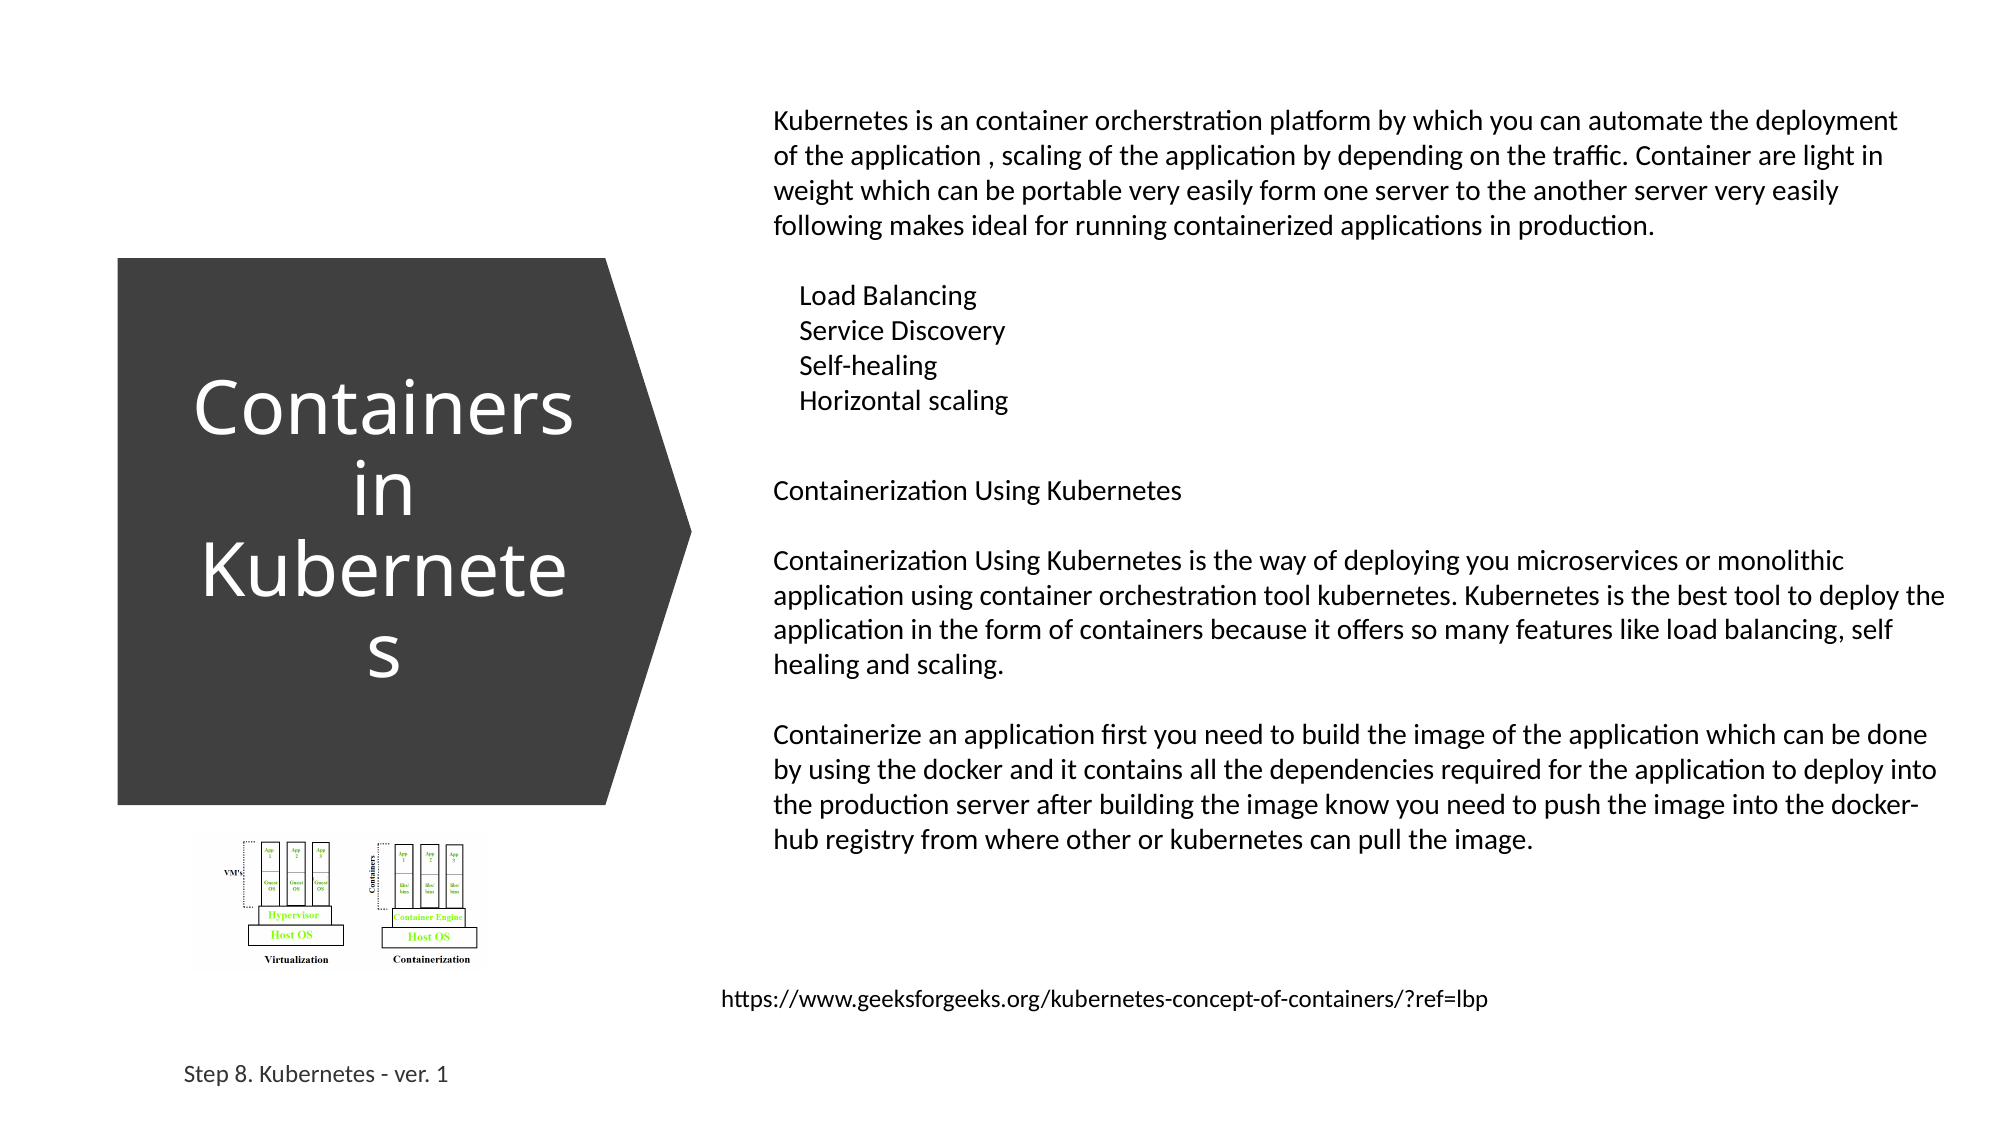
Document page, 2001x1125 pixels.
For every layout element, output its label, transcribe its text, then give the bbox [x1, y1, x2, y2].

text_box [116, 257, 693, 807]
title Containers in Kubernetes [168, 322, 601, 741]
text_box Containerization Using Kubernetes Containerization Using Kubernetes is the way of deploying you microservices or monolithic application using container orchestration tool kubernetes. Kubernetes is the best tool to deploy the application in the form of containers because it offers so many features like load balancing, self healing and scaling. Containerize an application first you need to build the image of the application which can be done by using the docker and it contains all the dependencies required for the application to deploy into the production server after building the image know you need to push the image into the docker-hub registry from where other or kubernetes can pull the image. [758, 463, 1964, 863]
footer Step 8. Kubernetes - ver. 1 [168, 1042, 1188, 1103]
picture [192, 832, 487, 971]
text_box https://www.geeksforgeeks.org/kubernetes-concept-of-containers/?ref=lbp [706, 975, 1707, 1020]
text_box Kubernetes is an container orcherstration platform by which you can automate the deployment of the application , scaling of the application by depending on the traffic. Container are light in weight which can be portable very easily form one server to the another server very easily following makes ideal for running containerized applications in production. Load Balancing Service Discovery Self-healing Horizontal scaling [758, 94, 1932, 424]
